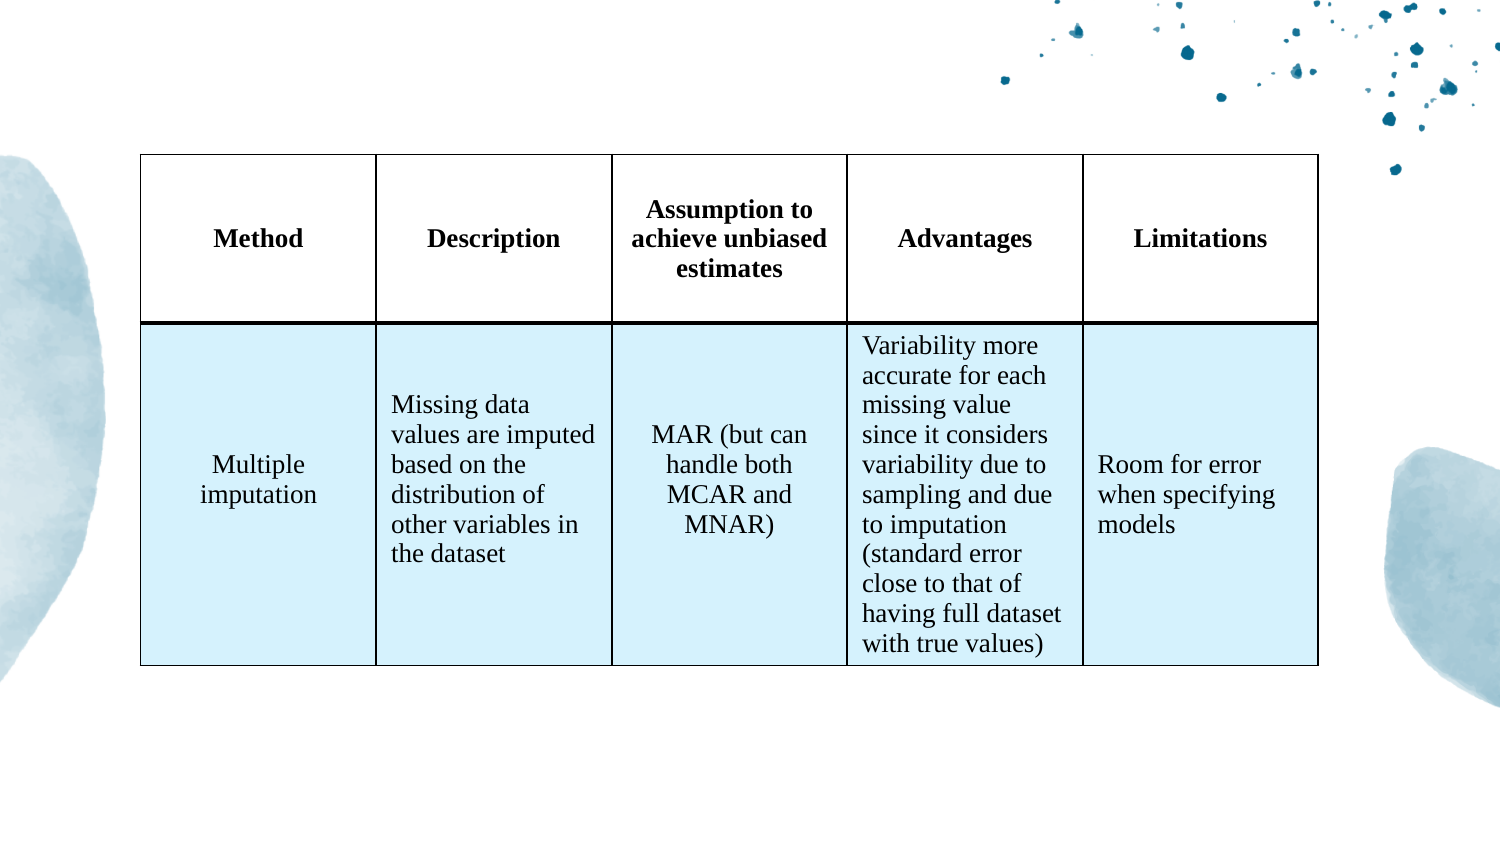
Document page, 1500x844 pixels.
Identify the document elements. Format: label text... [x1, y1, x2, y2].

picture [0, 155, 106, 735]
table_cell Variability more accurate for each missing value since it considers variability due to sampling and due to imputation (standard error close to that of having full dataset with true values) [848, 325, 1082, 665]
table_cell Room for error when specifying models [1084, 325, 1317, 665]
table_header Method [141, 155, 375, 321]
table_cell Missing data values are imputed based on the distribution of other variables in the dataset [377, 325, 611, 665]
table_header Limitations [1084, 155, 1317, 321]
picture [1383, 446, 1500, 711]
table_cell Multiple imputation [141, 325, 375, 665]
table_cell MAR (but can handle both MCAR and MNAR) [613, 325, 846, 665]
table_header Advantages [848, 155, 1082, 321]
table_header Description [377, 155, 611, 321]
table_header Assumption to achieve unbiased estimates [613, 155, 846, 321]
picture [970, 0, 1500, 176]
